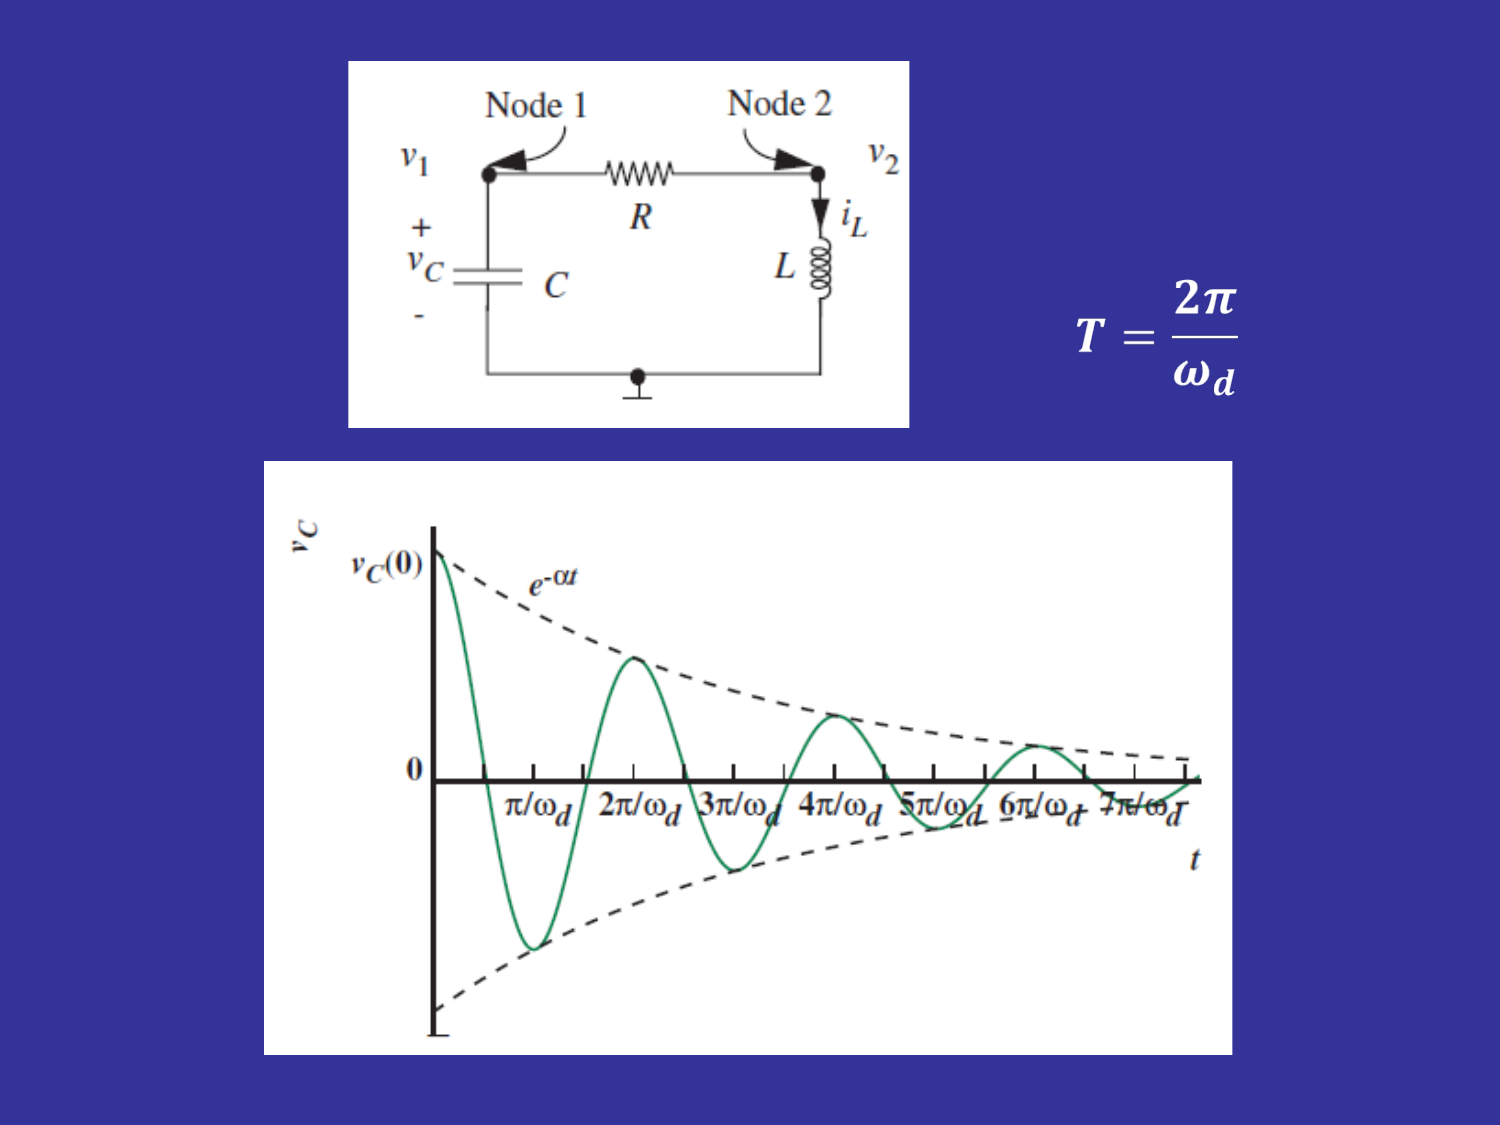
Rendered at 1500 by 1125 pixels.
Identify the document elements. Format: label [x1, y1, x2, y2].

picture [348, 61, 910, 428]
text_box [1068, 273, 1245, 397]
picture [263, 461, 1233, 1055]
